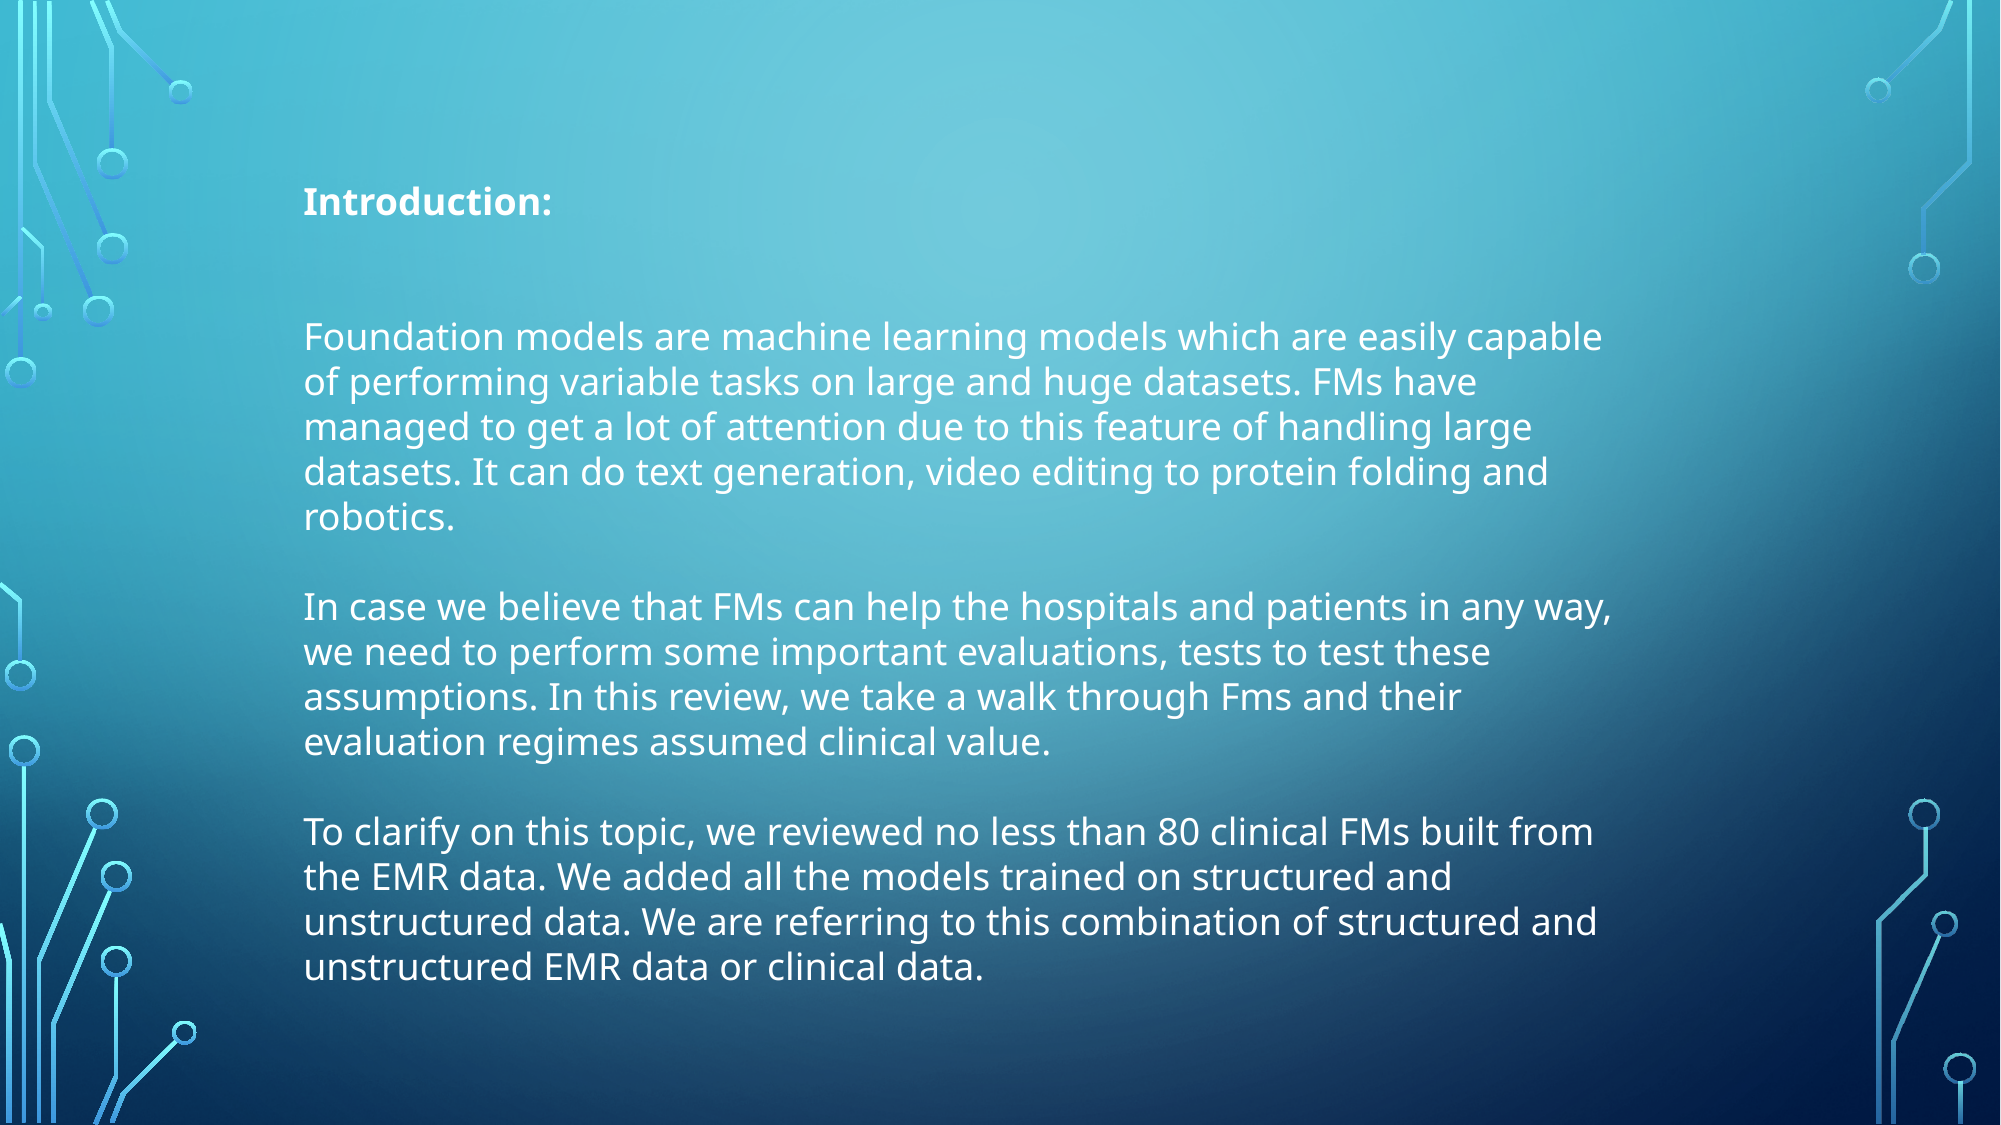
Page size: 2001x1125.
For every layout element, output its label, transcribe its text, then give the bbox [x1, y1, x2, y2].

text_box Introduction: Foundation models are machine learning models which are easily capable of performing variable tasks on large and huge datasets. FMs have managed to get a lot of attention due to this feature of handling large datasets. It can do text generation, video editing to protein folding and robotics. In case we believe that FMs can help the hospitals and patients in any way, we need to perform some important evaluations, tests to test these assumptions. In this review, we take a walk through Fms and their evaluation regimes assumed clinical value. To clarify on this topic, we reviewed no less than 80 clinical FMs built from the EMR data. We added all the models trained on structured and unstructured data. We are referring to this combination of structured and unstructured EMR data or clinical data. [288, 170, 1633, 1125]
